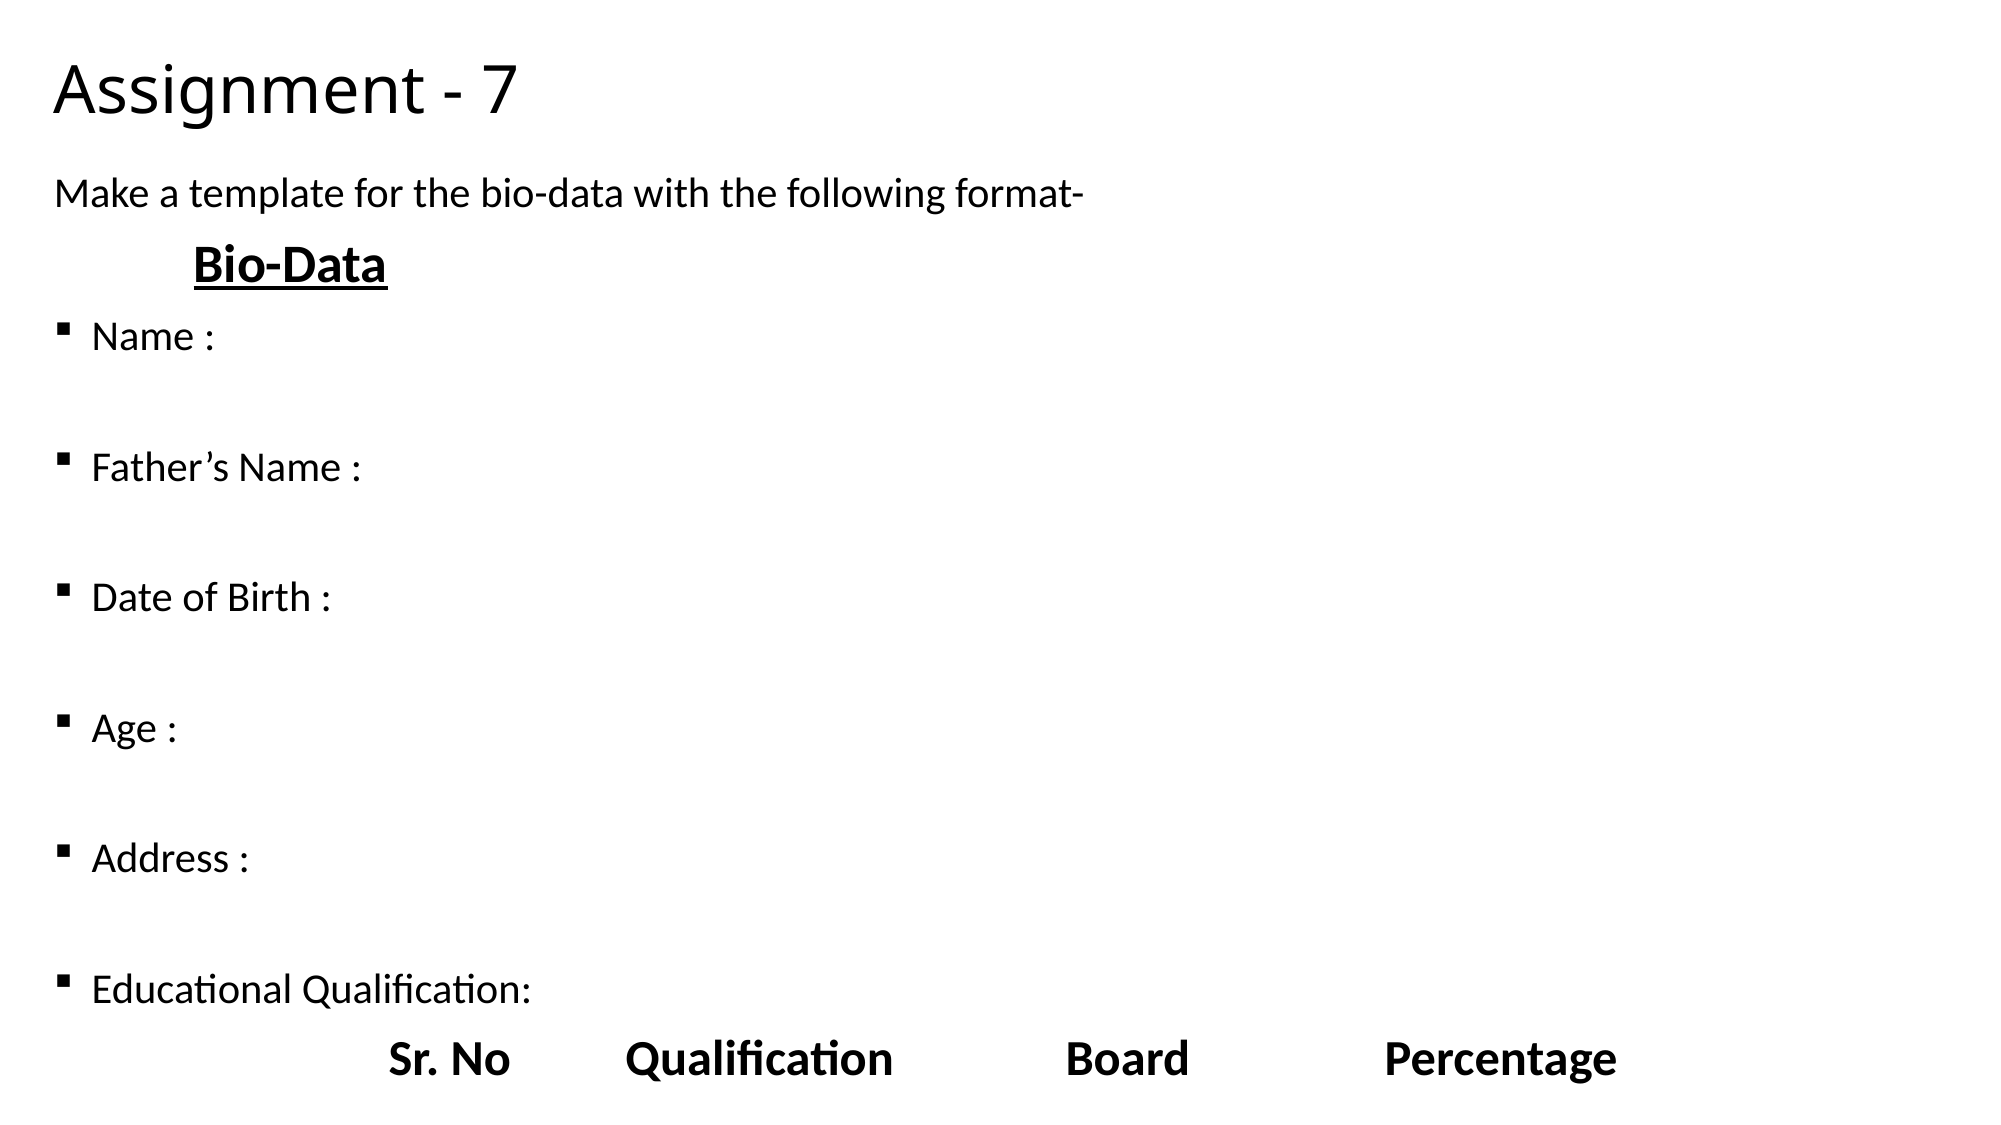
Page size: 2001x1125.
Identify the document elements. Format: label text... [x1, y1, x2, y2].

title Assignment - 7 [39, 49, 1971, 134]
list Make a template for the bio-data with the following format- Bio-Data Name : Father’s Name : Date of Birth : Age : Address : Educational Qualification: Sr. No Qualification Board Percentage [39, 161, 1971, 1096]
